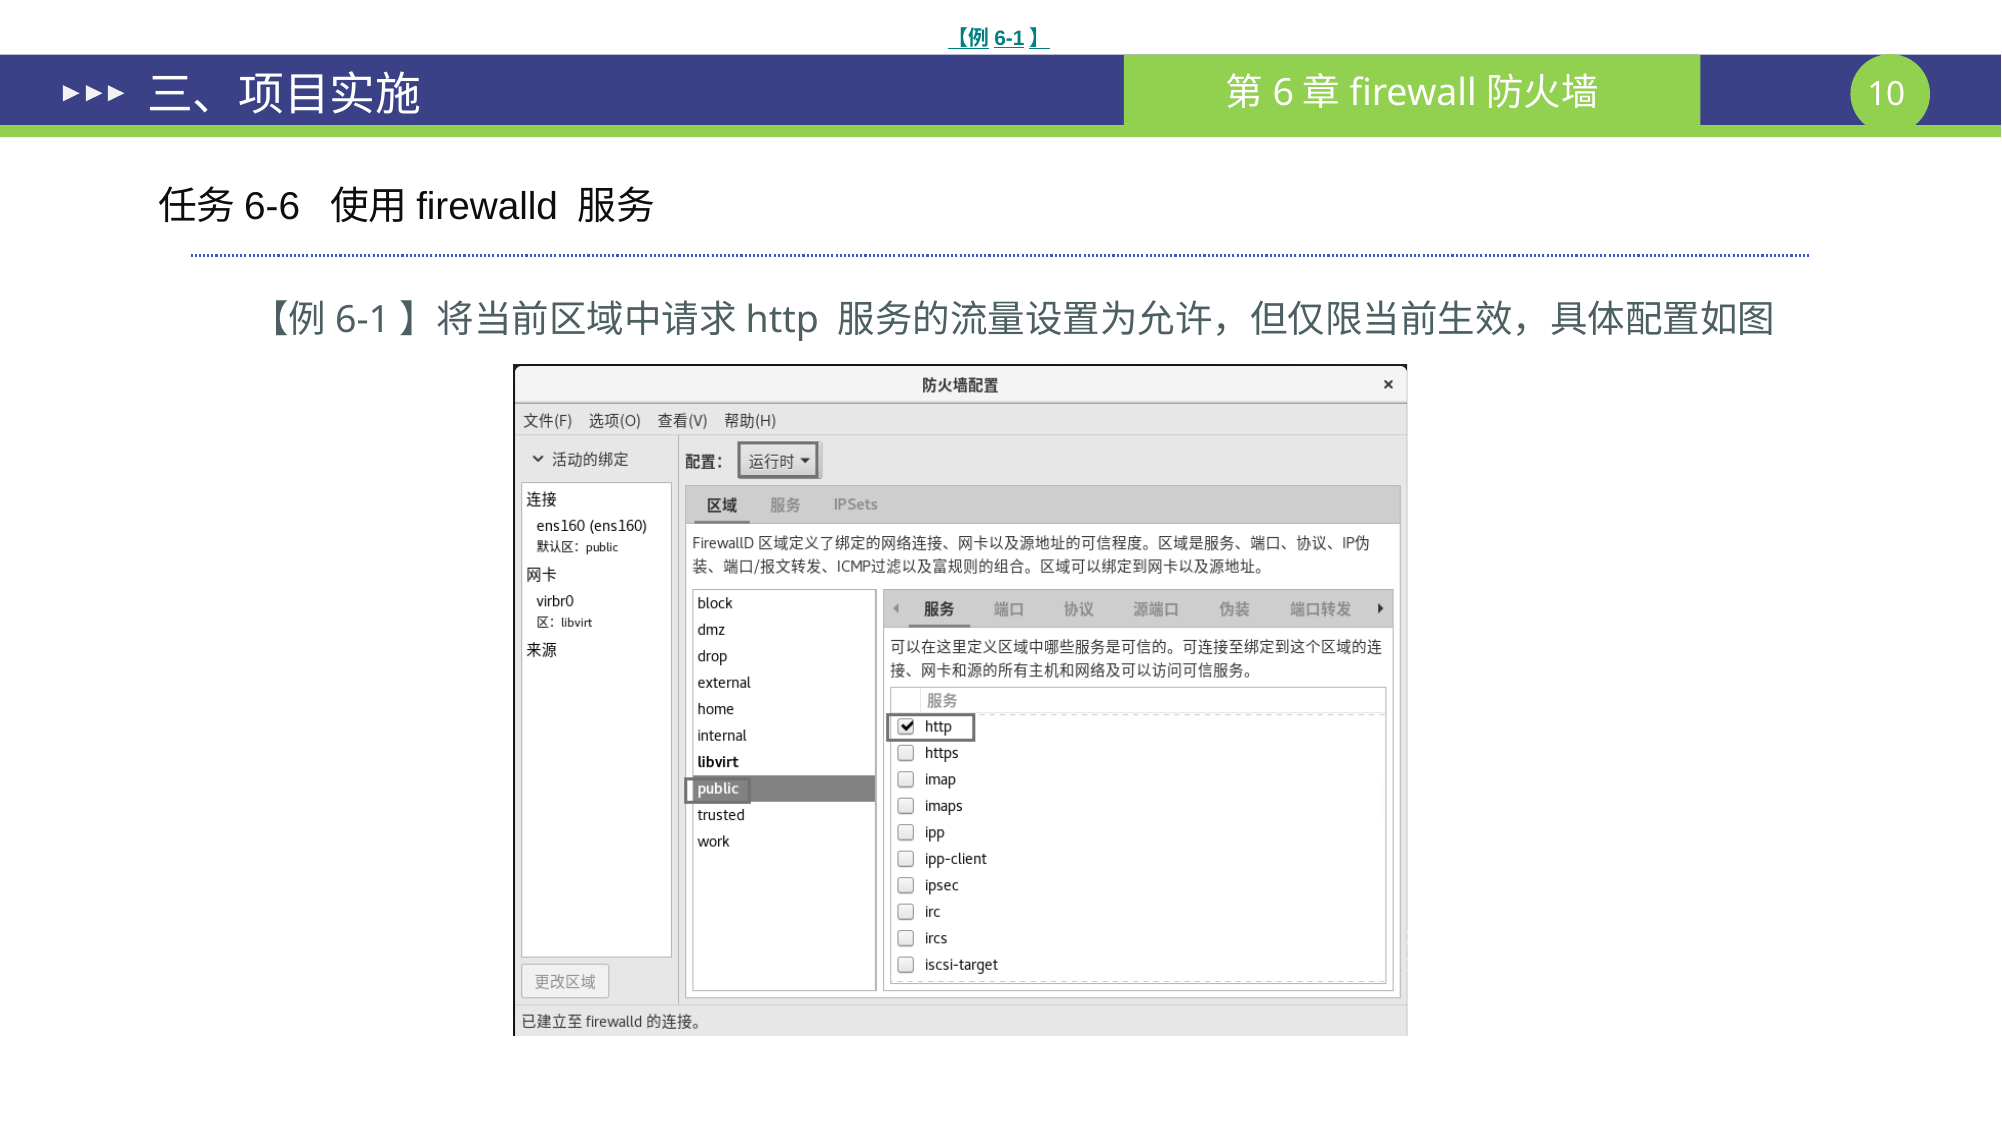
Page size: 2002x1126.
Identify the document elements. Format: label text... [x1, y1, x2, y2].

text_box 【例6-1】 [932, 17, 1068, 58]
list 任务6-6 使用firewalld 服务 [138, 161, 1901, 238]
text_box 【例6-1】将当前区域中请求http 服务的流量设置为允许，但仅限当前生效，具体配置如图 [161, 265, 1811, 348]
title 三、项目实施 [127, 59, 1207, 126]
picture [512, 364, 1408, 1037]
